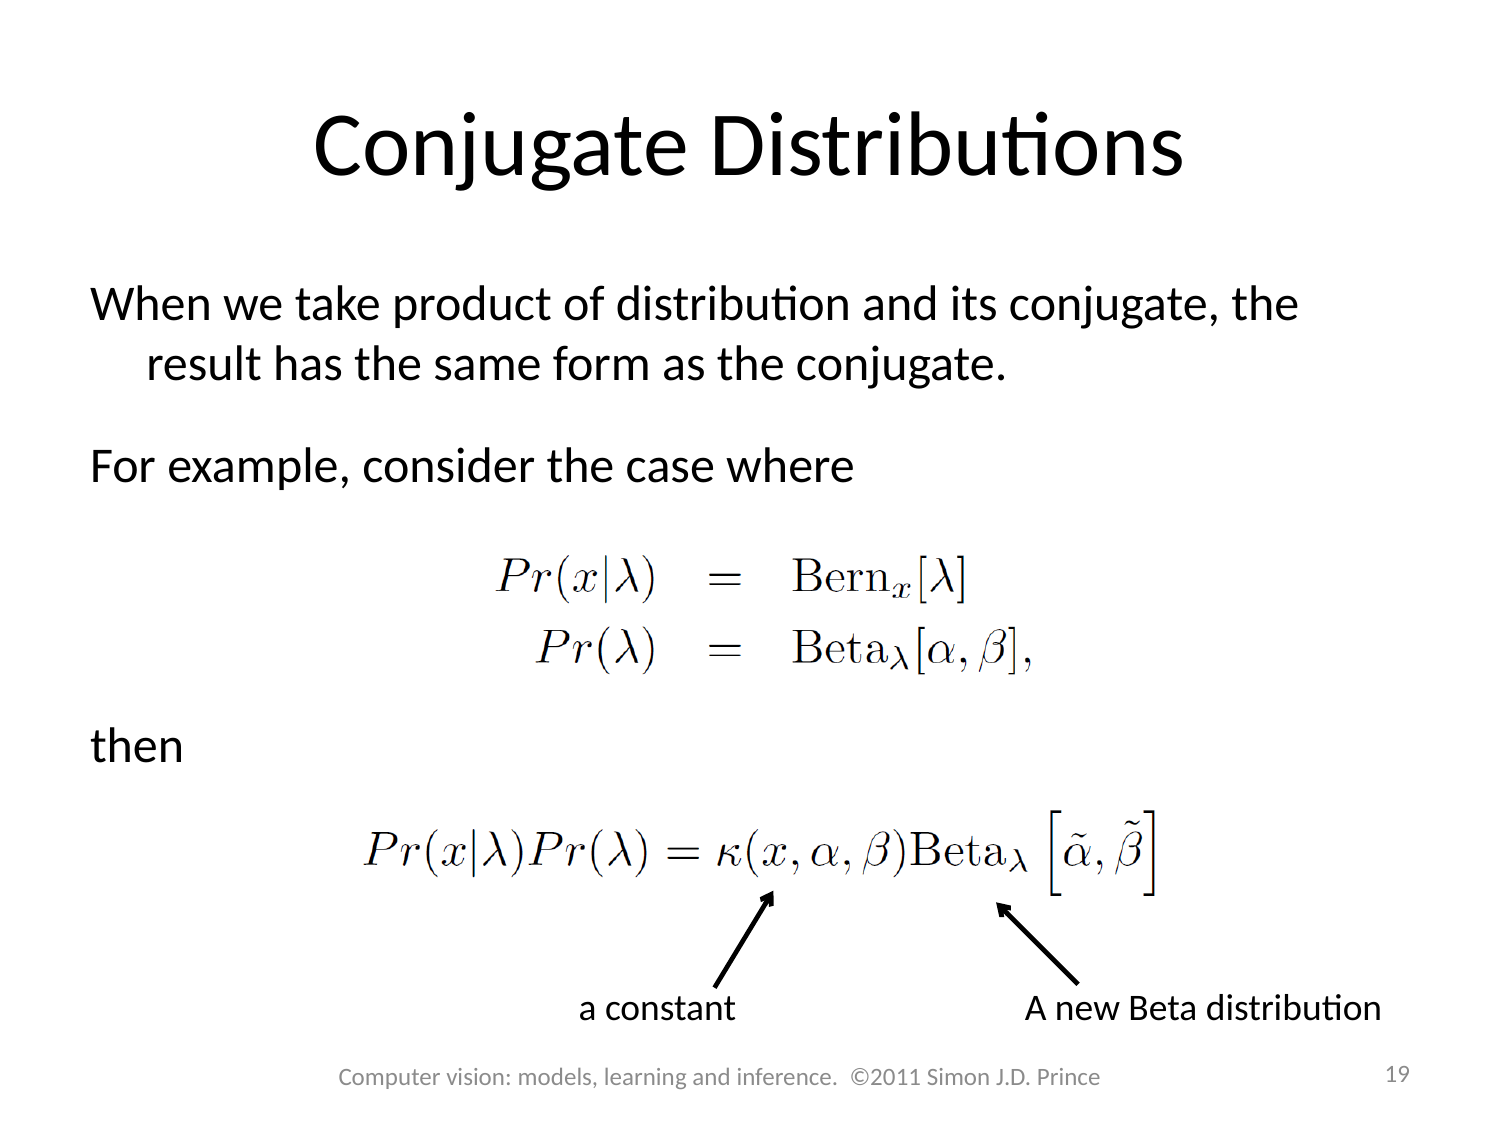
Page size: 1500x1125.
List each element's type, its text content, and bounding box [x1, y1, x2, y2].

slide_number 19 [1074, 1042, 1425, 1103]
text_box A new Beta distribution [1010, 975, 1398, 1036]
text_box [995, 902, 1079, 985]
footer Computer vision: models, learning and inference. ©2011 Simon J.D. Prince [301, 1045, 1140, 1106]
list When we take product of distribution and its conjugate, the result has the same form as the conjugate. For example, consider the case where then [75, 262, 1425, 1005]
text_box a constant [563, 975, 751, 1036]
title Conjugate Distributions [75, 45, 1425, 233]
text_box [695, 909, 793, 969]
picture [351, 515, 1194, 915]
